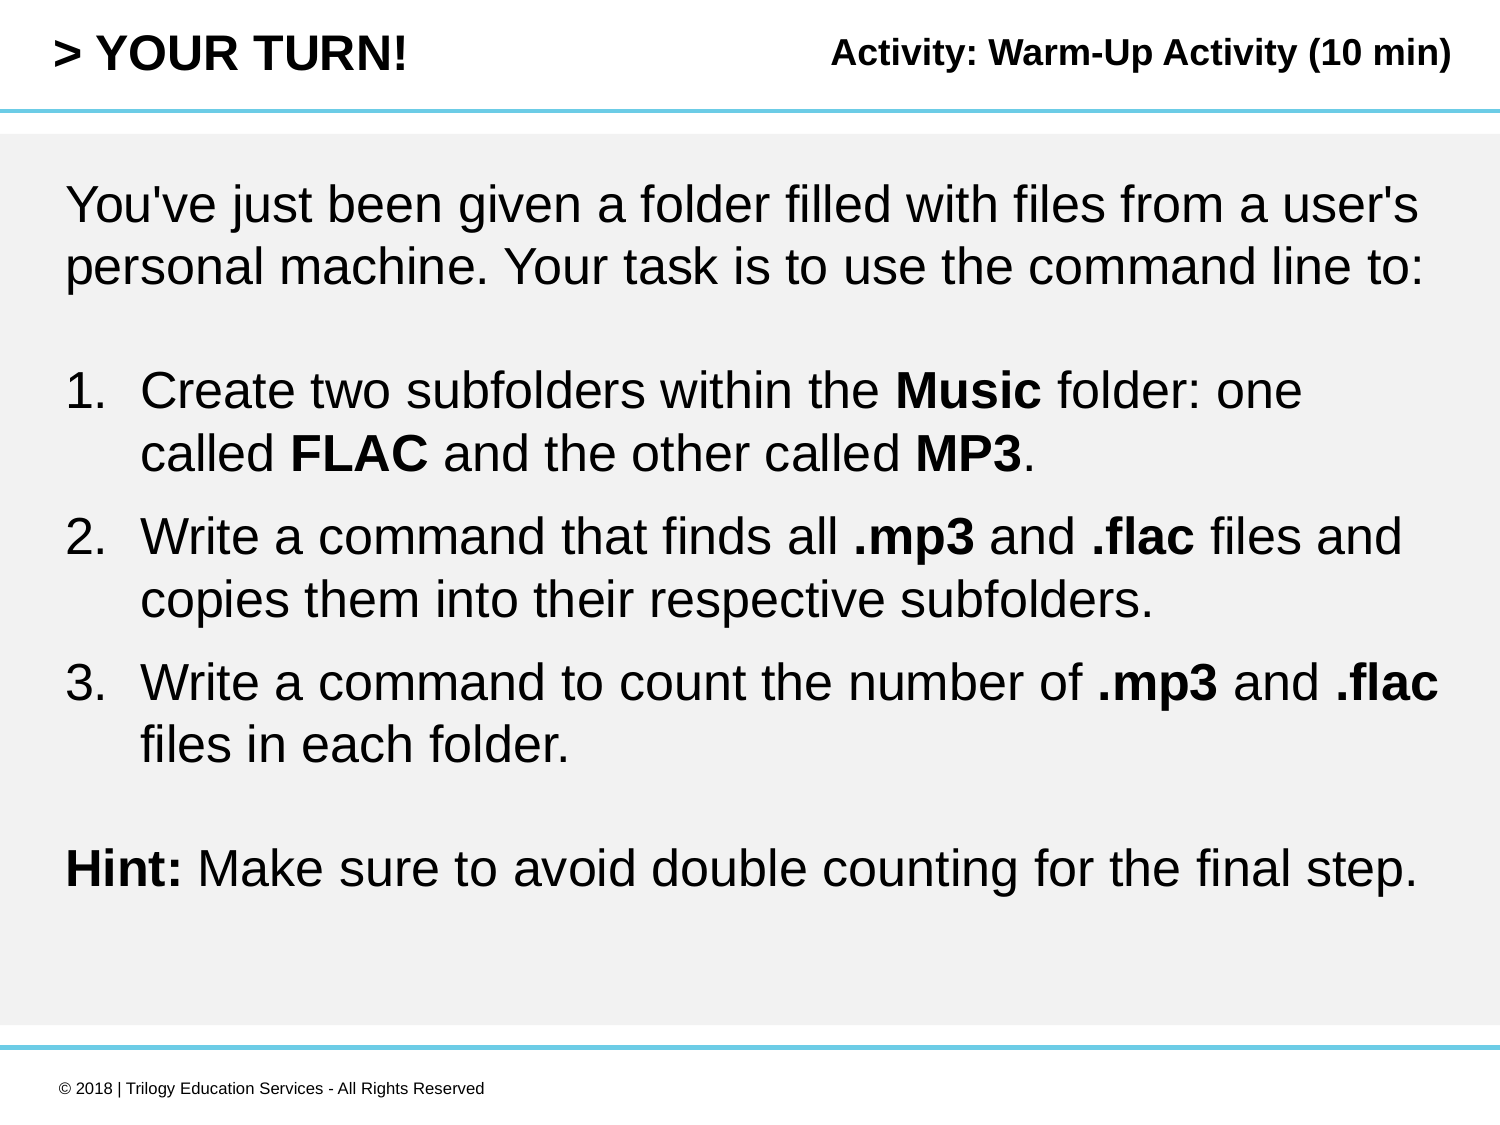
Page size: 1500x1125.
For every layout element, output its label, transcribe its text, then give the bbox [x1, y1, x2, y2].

list Activity: Warm-Up Activity (10 min) [675, 13, 1468, 81]
list You've just been given a folder filled with files from a user's personal machine. Your task is to use the command line to: Create two subfolders within the Music folder: one called FLAC and the other called MP3. Write a command that finds all .mp3 and .flac files and copies them into their respective subfolders. Write a command to count the number of .mp3 and .flac files in each folder. Hint: Make sure to avoid double counting for the final step. [50, 162, 1464, 978]
